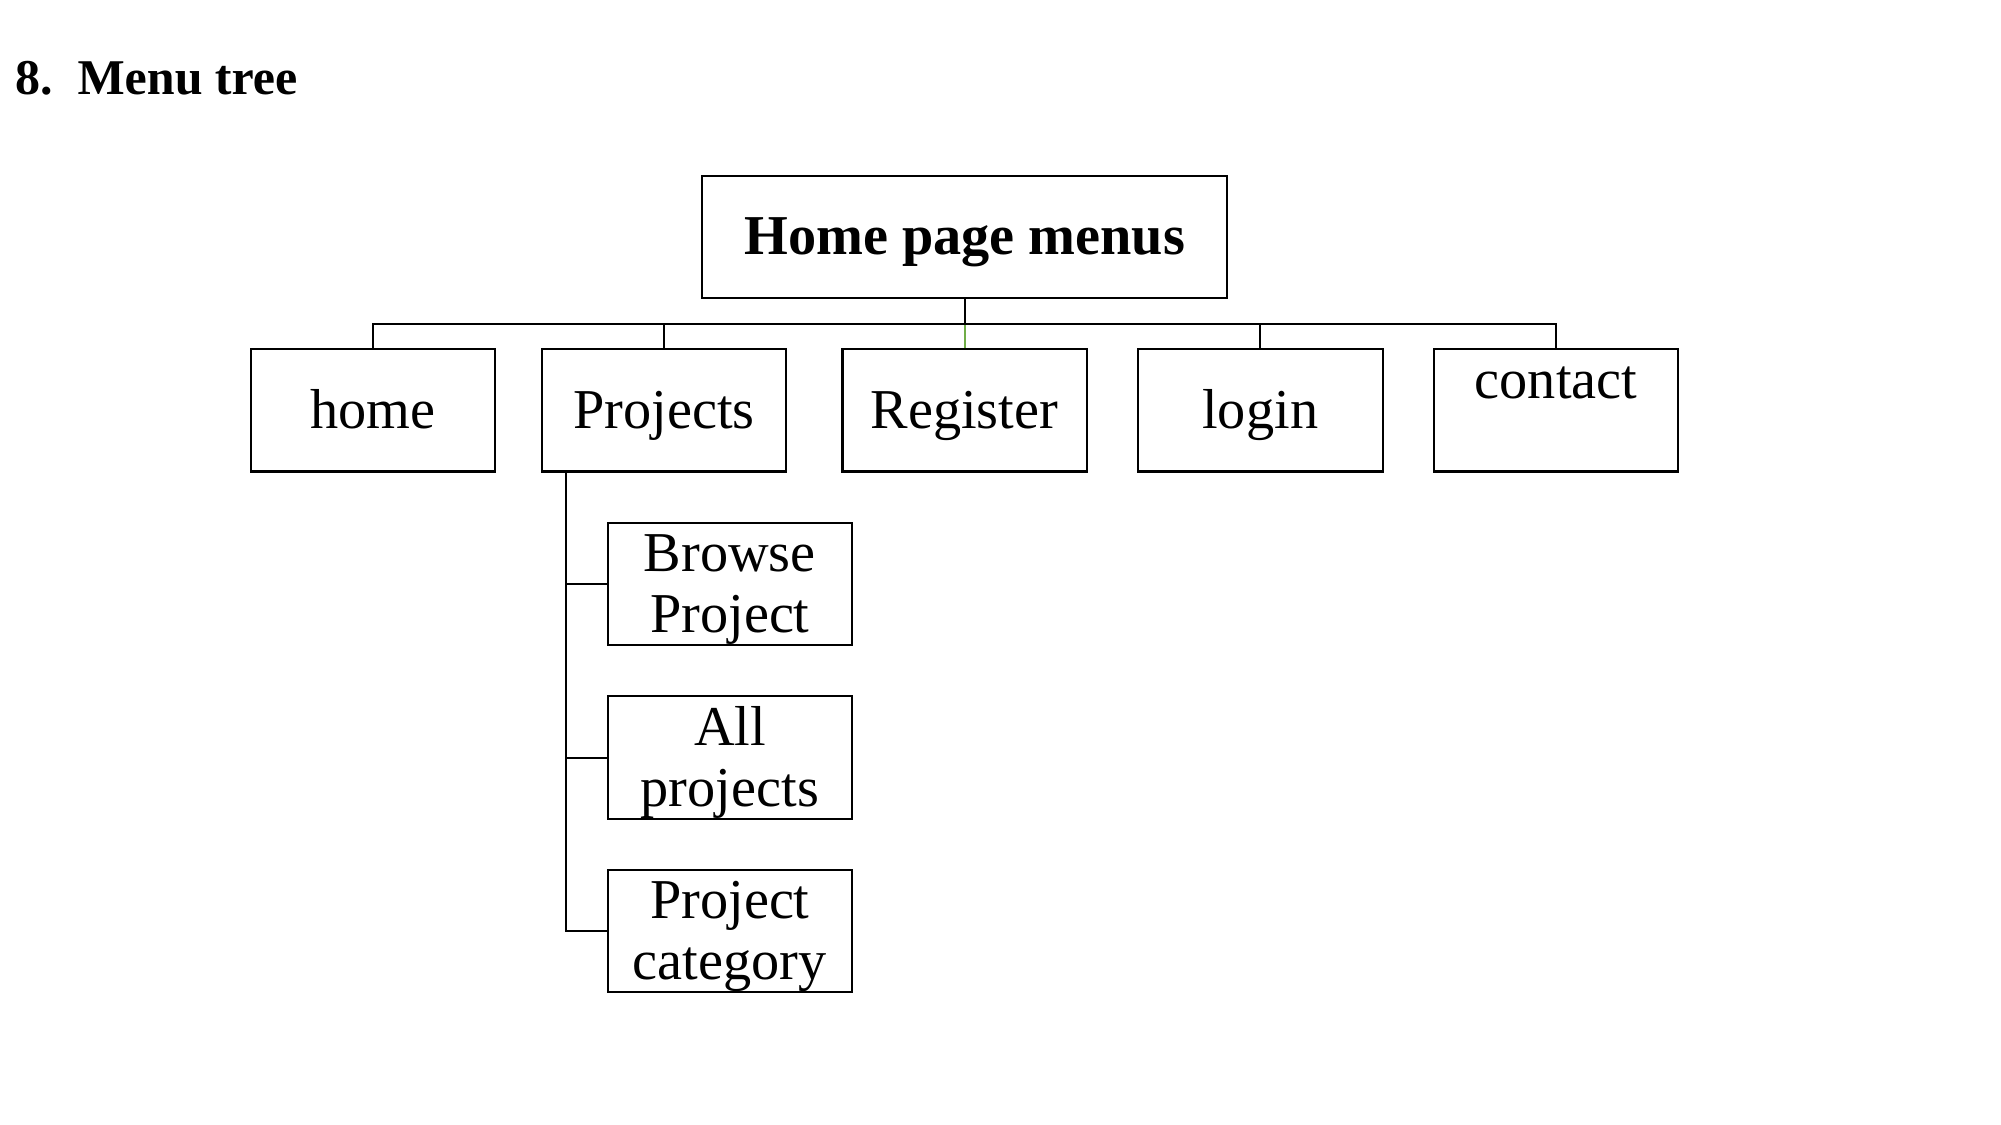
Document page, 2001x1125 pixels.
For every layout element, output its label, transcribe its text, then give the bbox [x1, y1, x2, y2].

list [95, 175, 1834, 993]
title 8. Menu tree [0, 6, 1863, 150]
